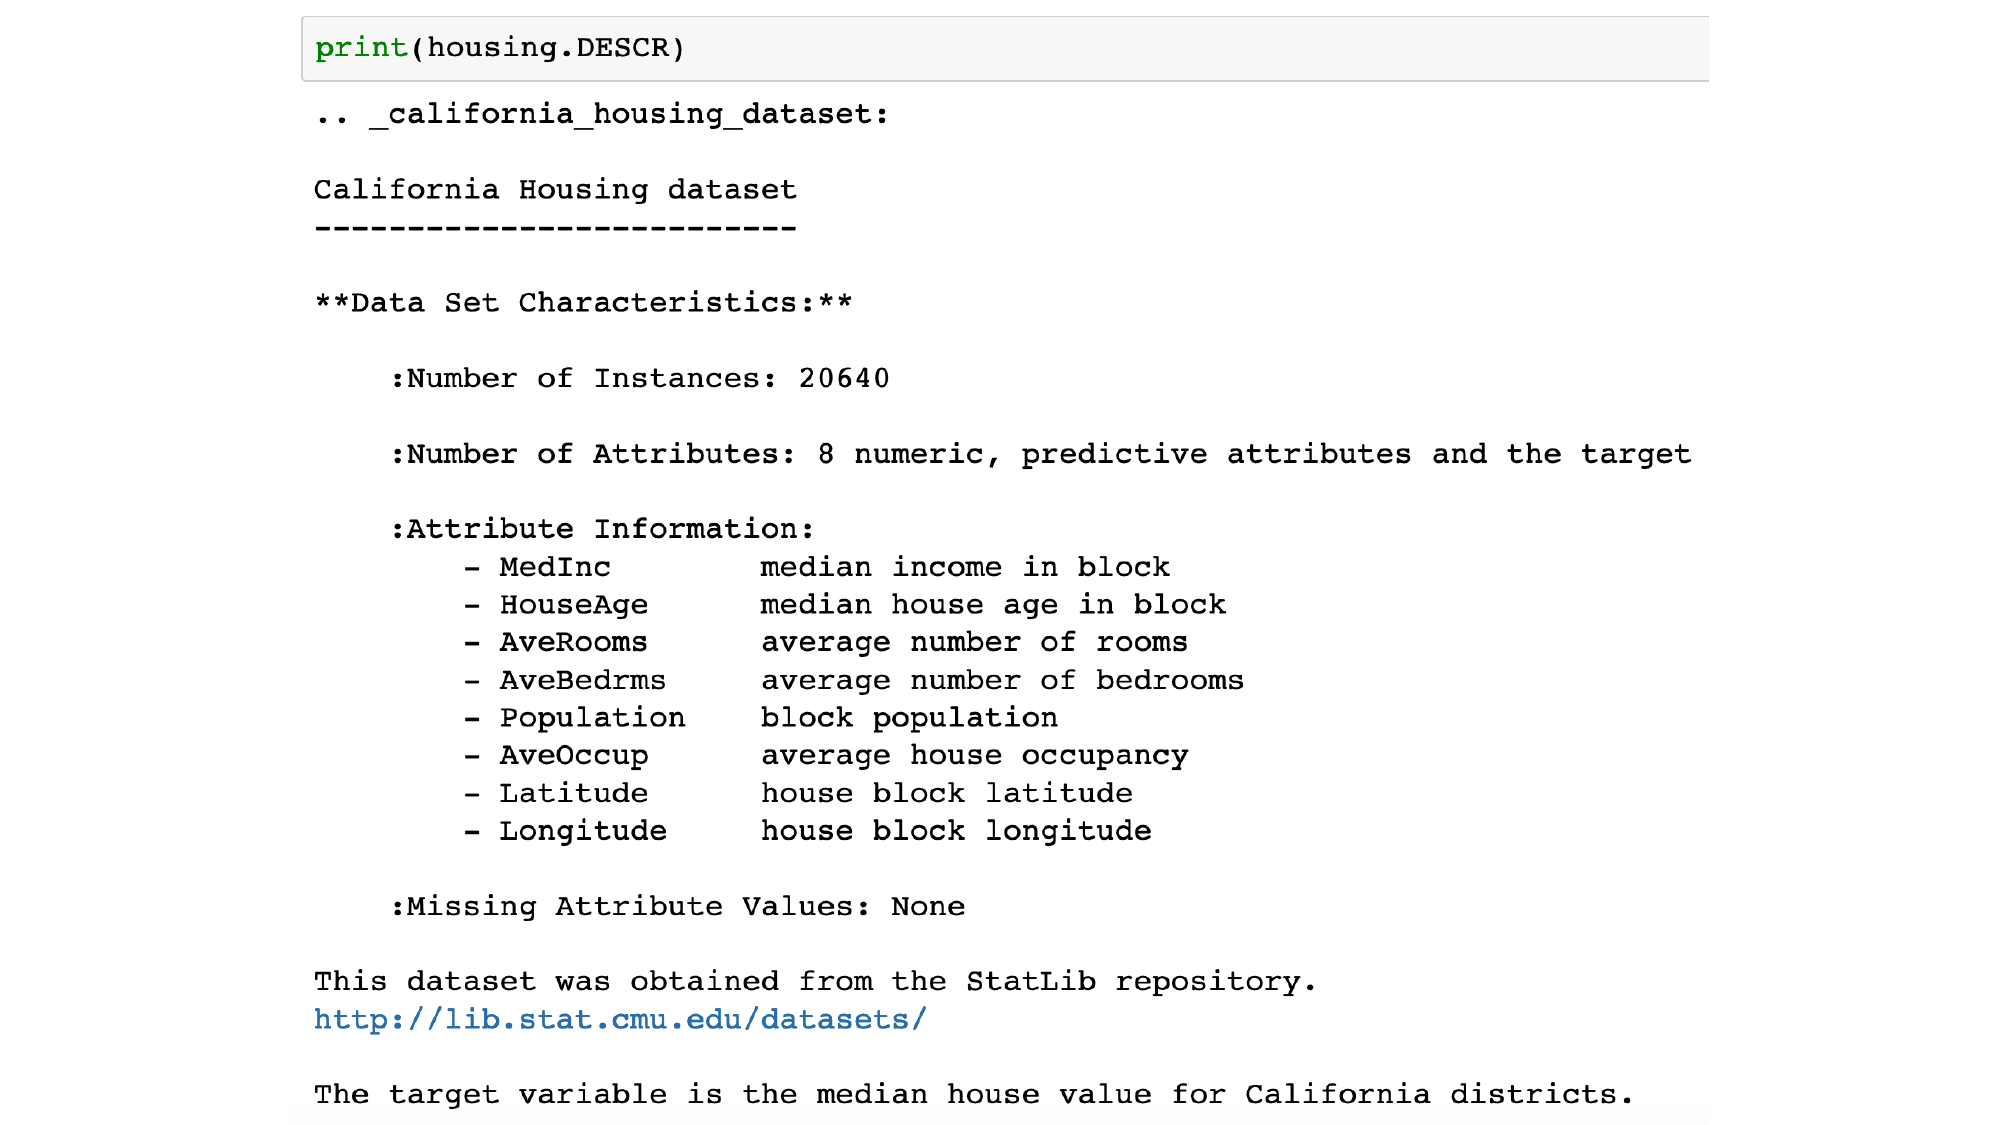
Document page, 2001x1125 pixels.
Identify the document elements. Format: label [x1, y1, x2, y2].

picture [289, 0, 1709, 1125]
